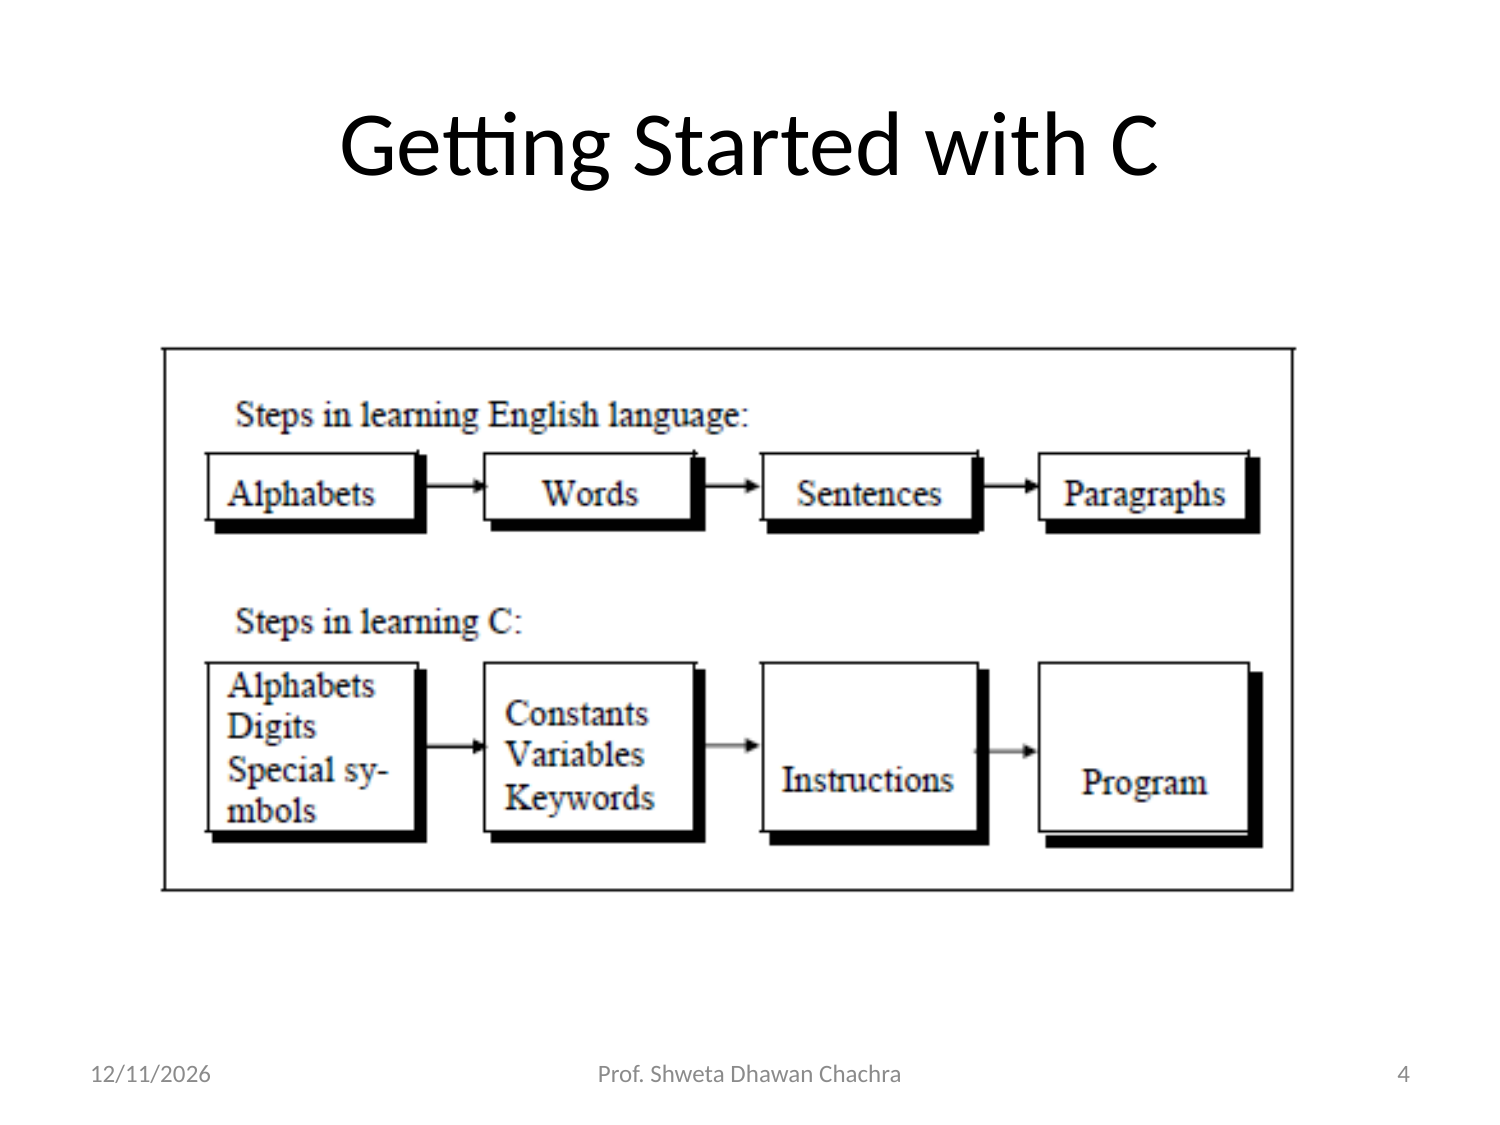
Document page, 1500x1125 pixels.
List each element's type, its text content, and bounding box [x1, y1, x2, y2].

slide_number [75, 1042, 425, 1103]
footer Prof. Shweta Dhawan Chachra [512, 1042, 988, 1103]
slide_number 4 [1074, 1042, 1425, 1103]
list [149, 337, 1302, 906]
title Getting Started with C [75, 45, 1425, 233]
